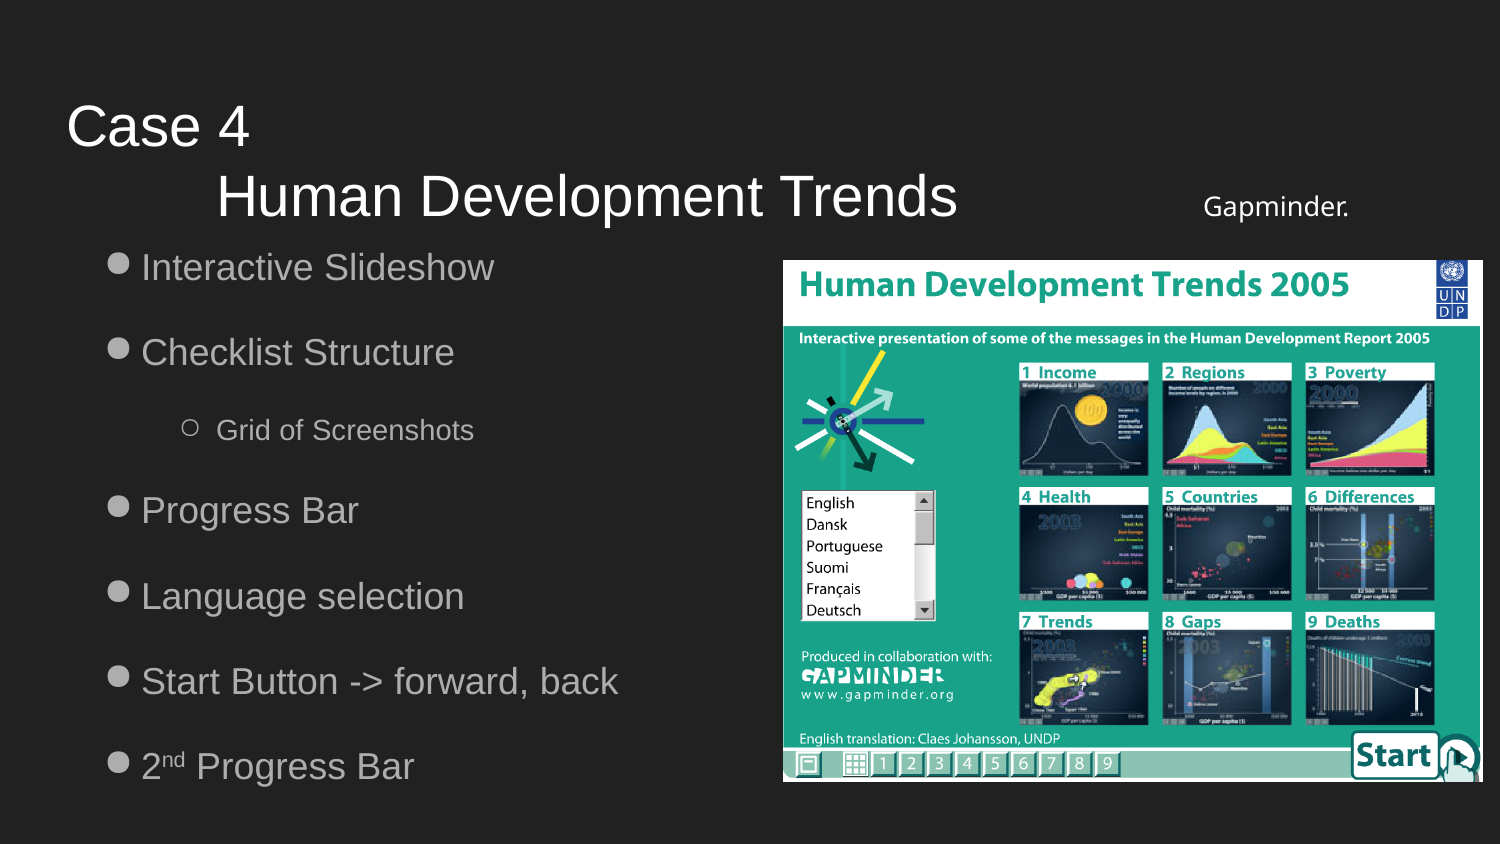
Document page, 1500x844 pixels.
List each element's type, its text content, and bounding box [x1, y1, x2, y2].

title Case 4 Human Development Trends Gapminder. [51, 72, 1449, 167]
picture [783, 260, 1483, 782]
list Interactive Slideshow Checklist Structure Grid of Screenshots Progress Bar Language selection Start Button -> forward, back 2nd Progress Bar [51, 221, 1449, 782]
